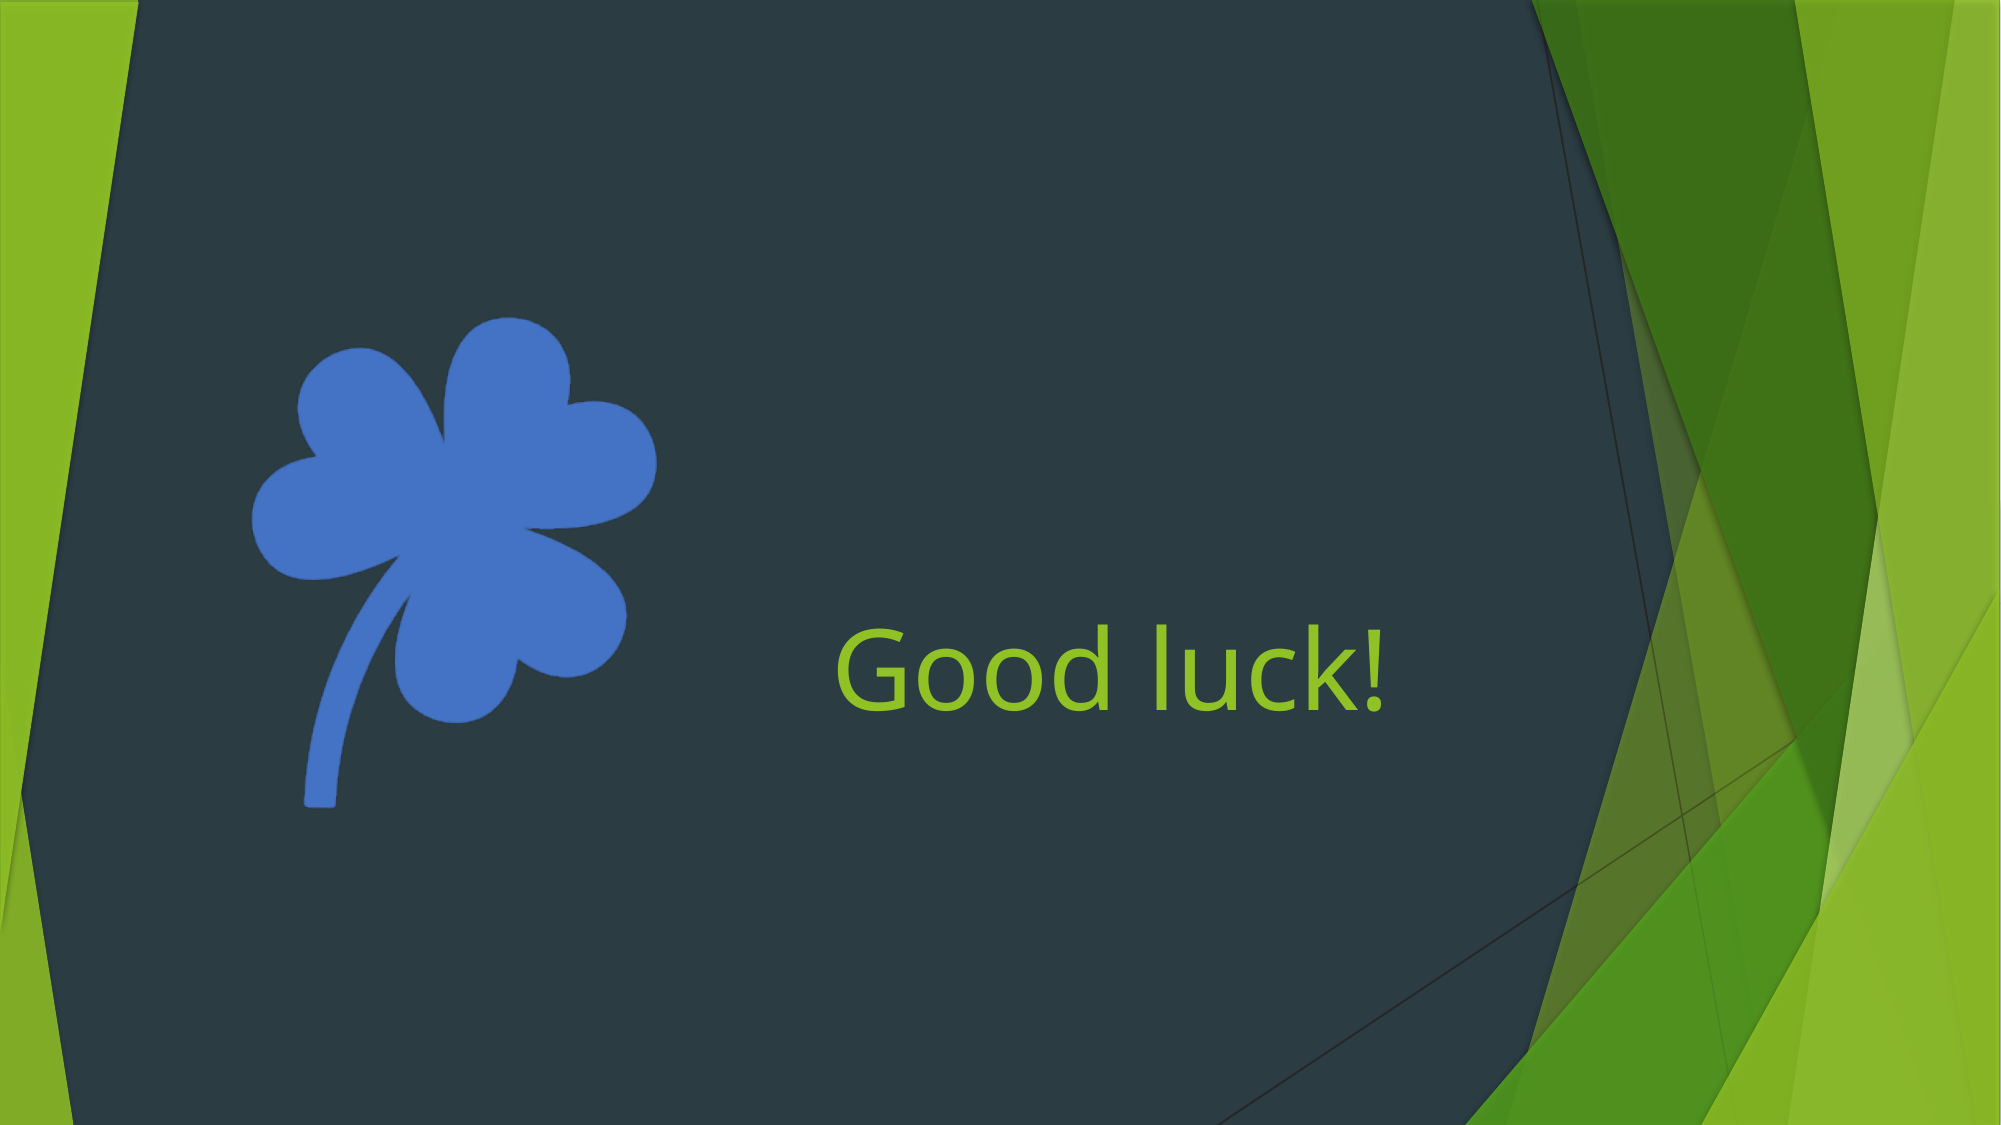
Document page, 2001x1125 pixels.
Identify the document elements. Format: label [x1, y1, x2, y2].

picture [145, 253, 764, 873]
text_box [0, 0, 2000, 1125]
